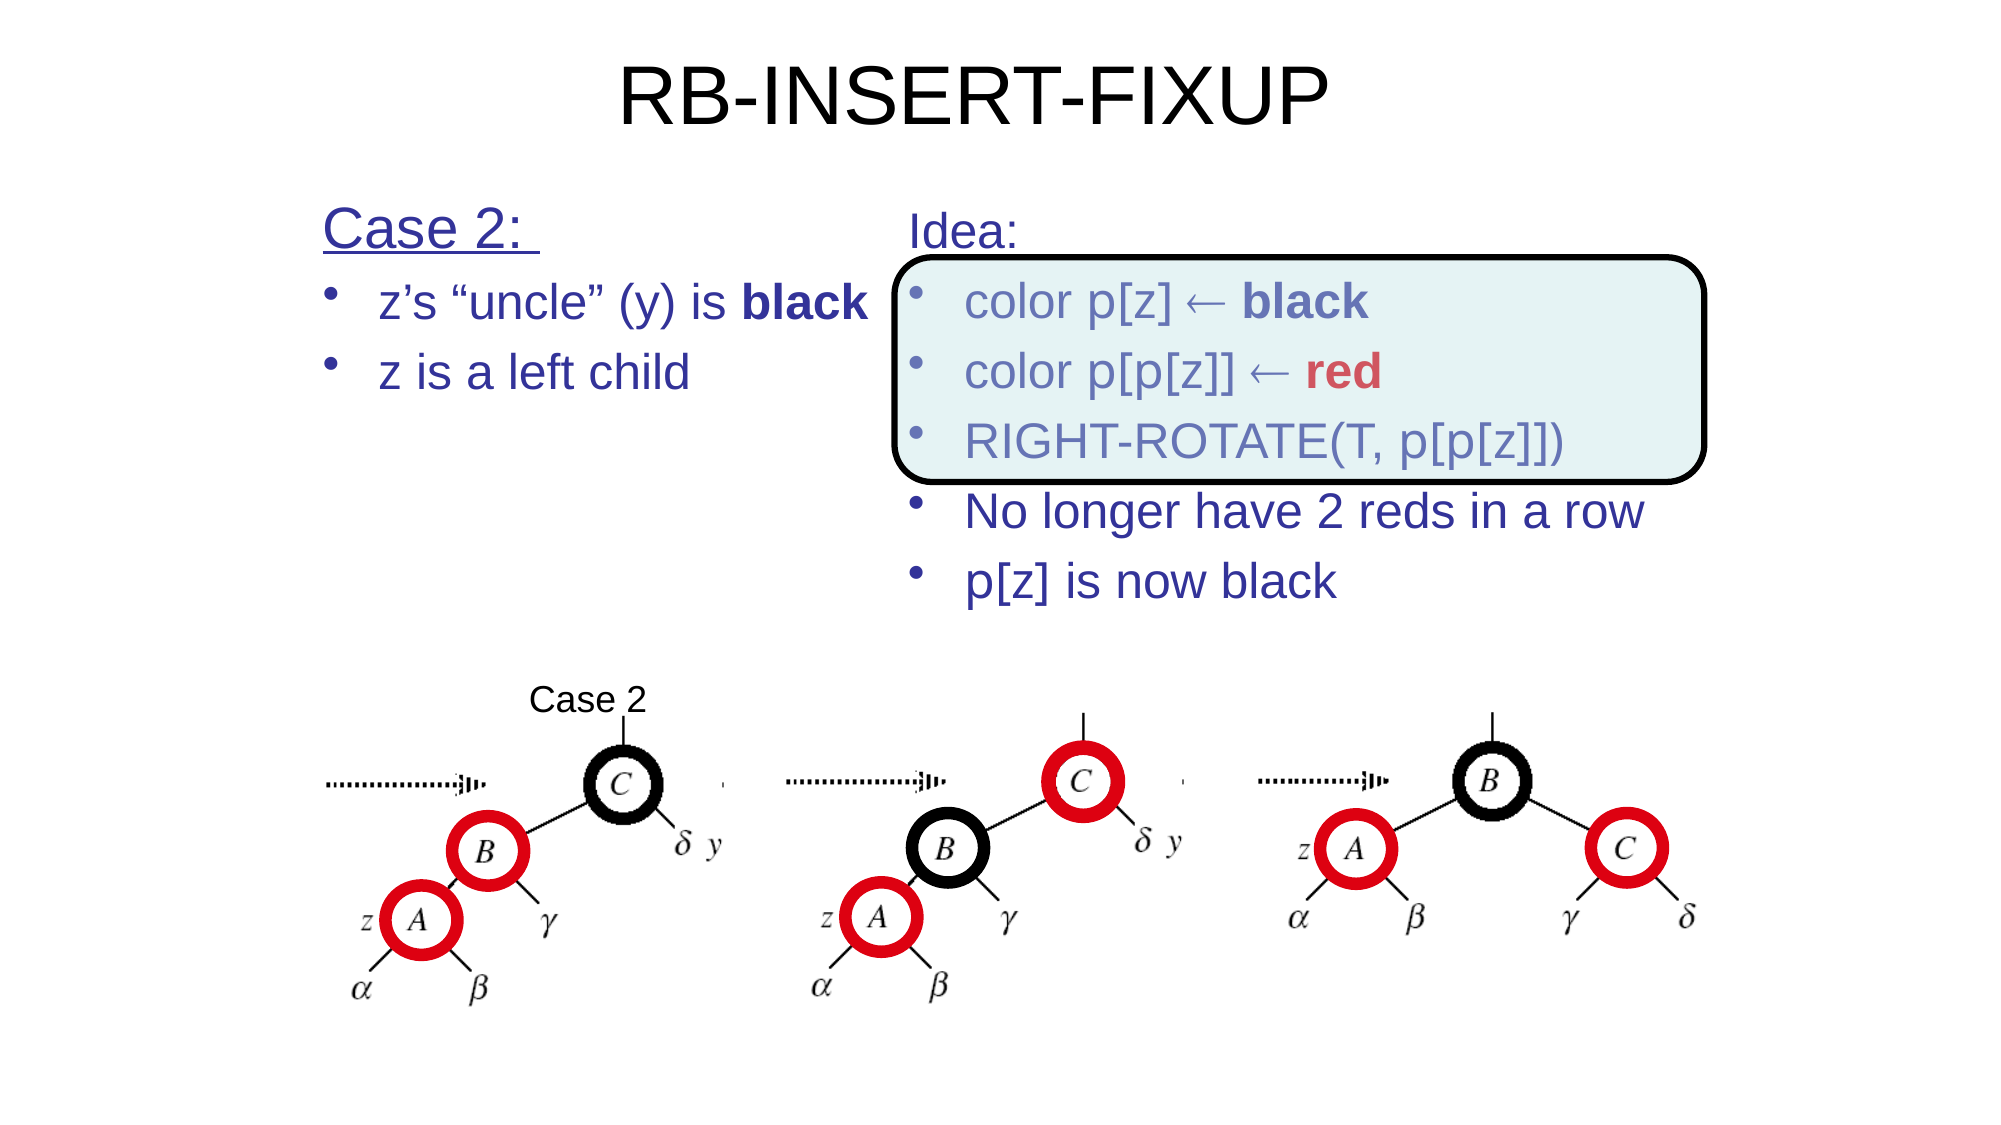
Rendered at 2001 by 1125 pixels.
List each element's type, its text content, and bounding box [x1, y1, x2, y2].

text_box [1256, 706, 1724, 956]
text_box Idea: color p[z]  black color p[p[z]]  red RIGHT-ROTATE(T, p[p[z]]) No longer have 2 reds in a row p[z] is now black [893, 191, 1718, 704]
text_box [784, 708, 1185, 1019]
title RB-INSERT-FIXUP [74, 16, 1875, 166]
text_box [894, 257, 1705, 483]
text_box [324, 667, 725, 1022]
list Case 2: z’s “uncle” (y) is black z is a left child [307, 182, 912, 767]
